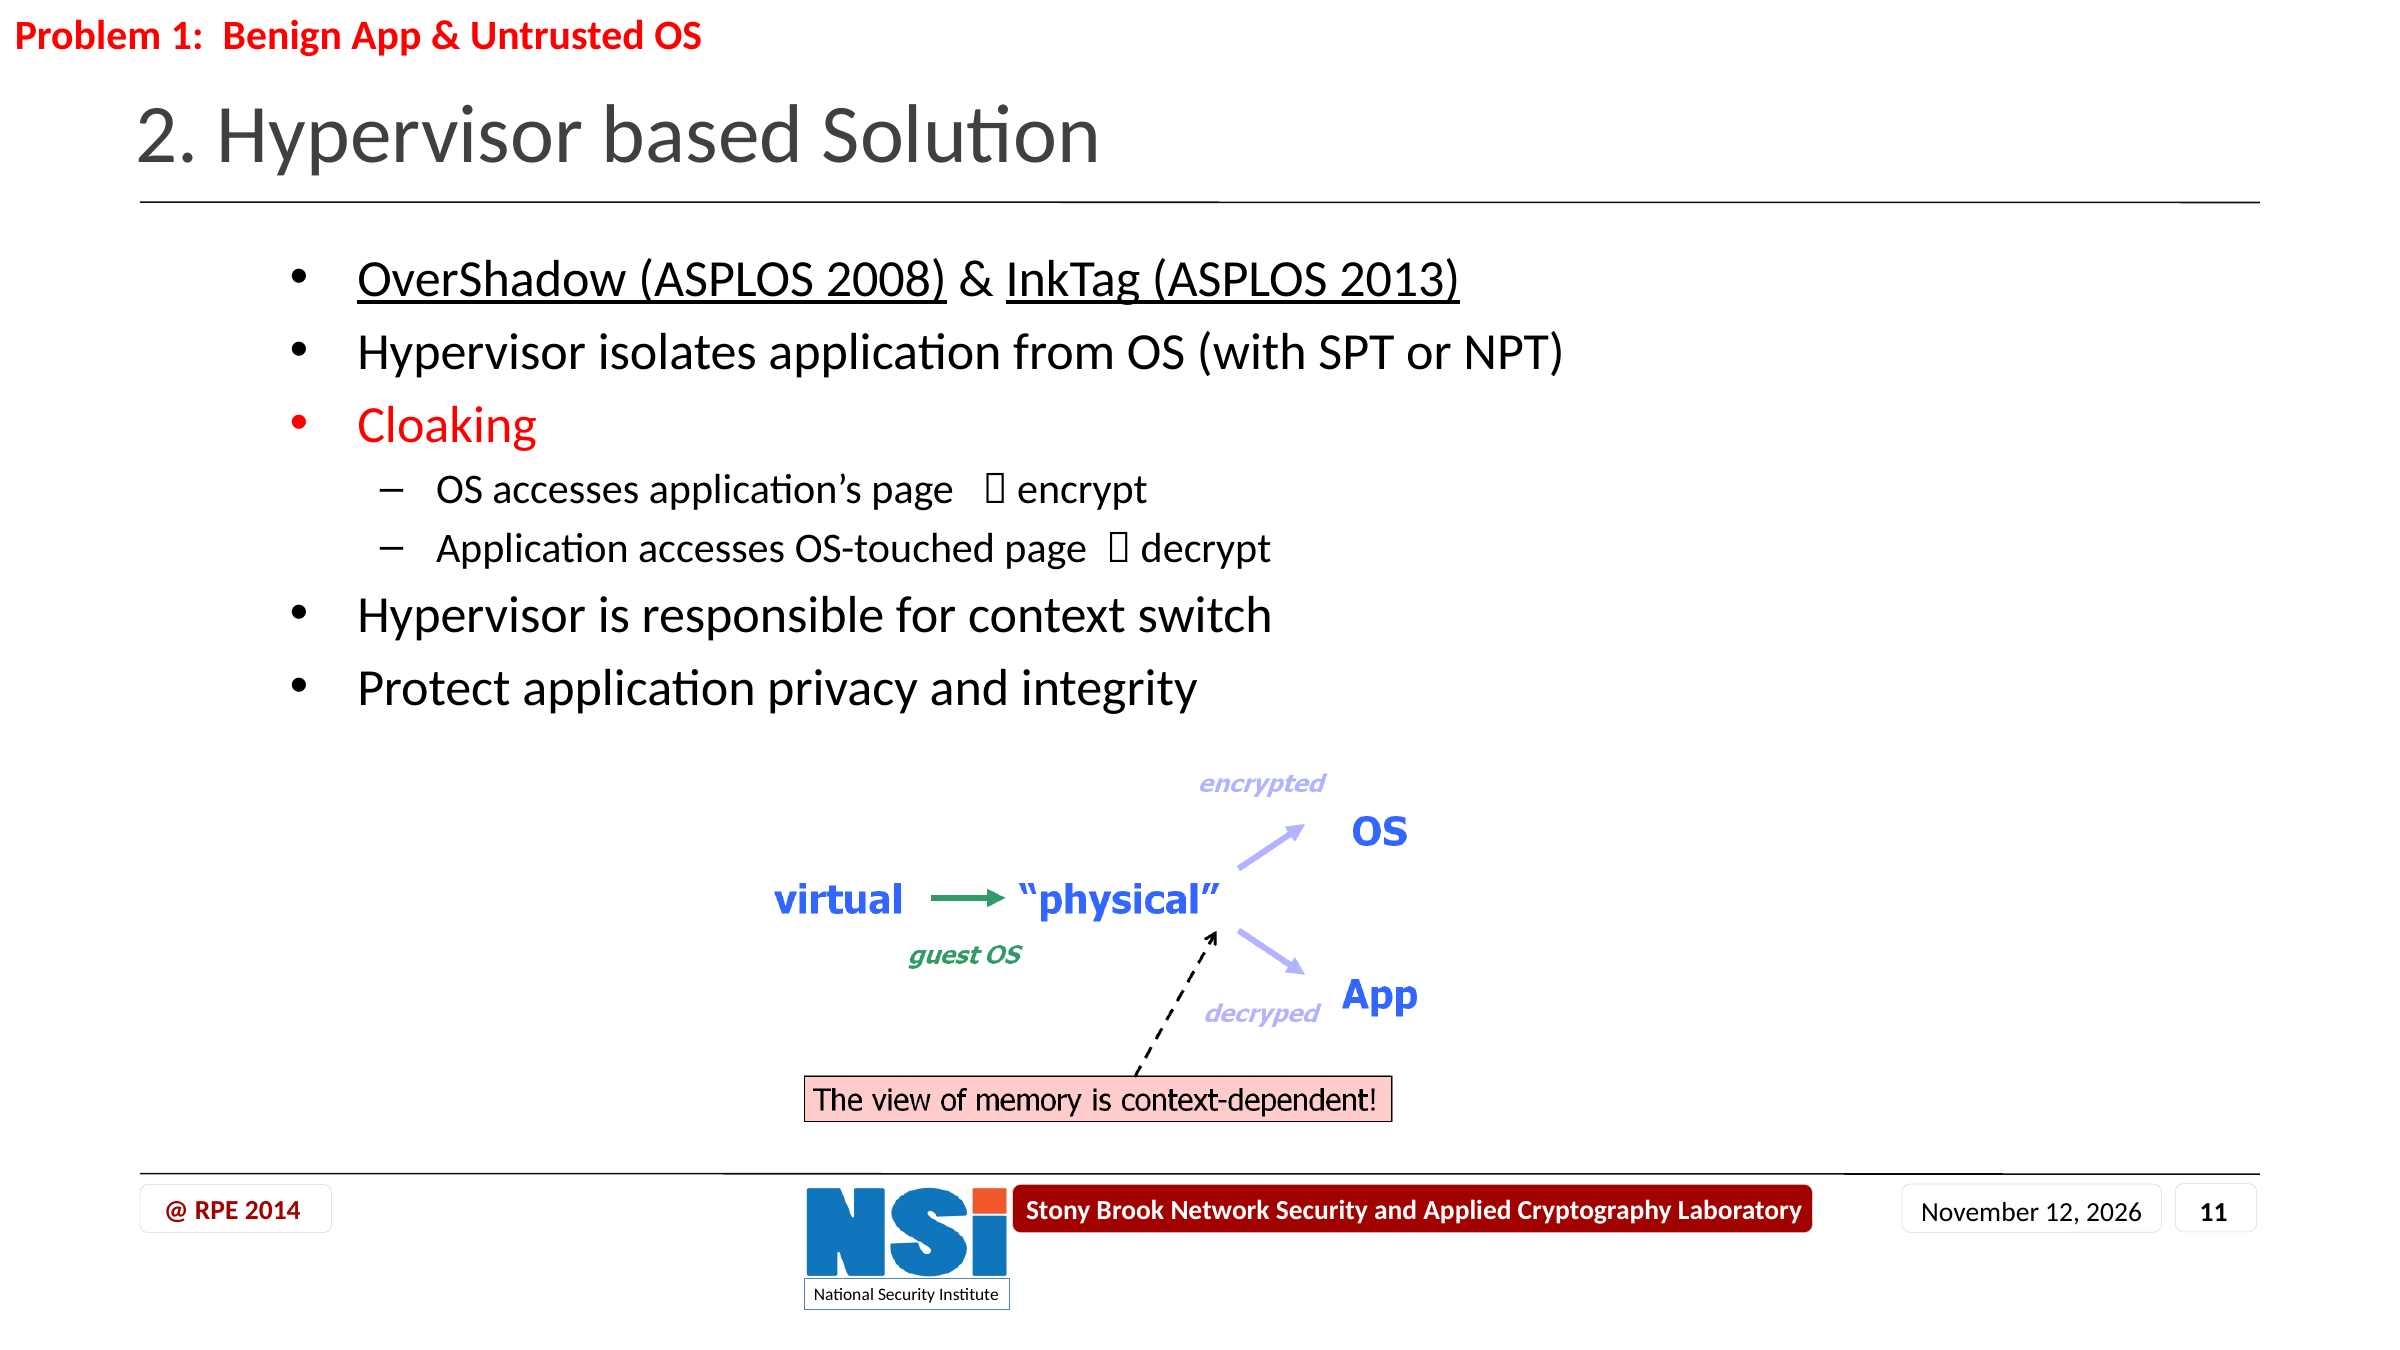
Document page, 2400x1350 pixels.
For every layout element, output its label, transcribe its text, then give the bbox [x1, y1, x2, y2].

text_box Problem 1: Benign App & Untrusted OS [0, 0, 938, 65]
picture [804, 1186, 1009, 1277]
picture [762, 772, 1426, 1130]
text_box OverShadow (ASPLOS 2008) & InkTag (ASPLOS 2013) Hypervisor isolates application from OS (with SPT or NPT) Cloaking OS accesses application’s page  encrypt Application accesses OS-touched page  decrypt Hypervisor is responsible for context switch Protect application privacy and integrity [274, 237, 1625, 980]
title 2. Hypervisor based Solution [120, 36, 2260, 223]
